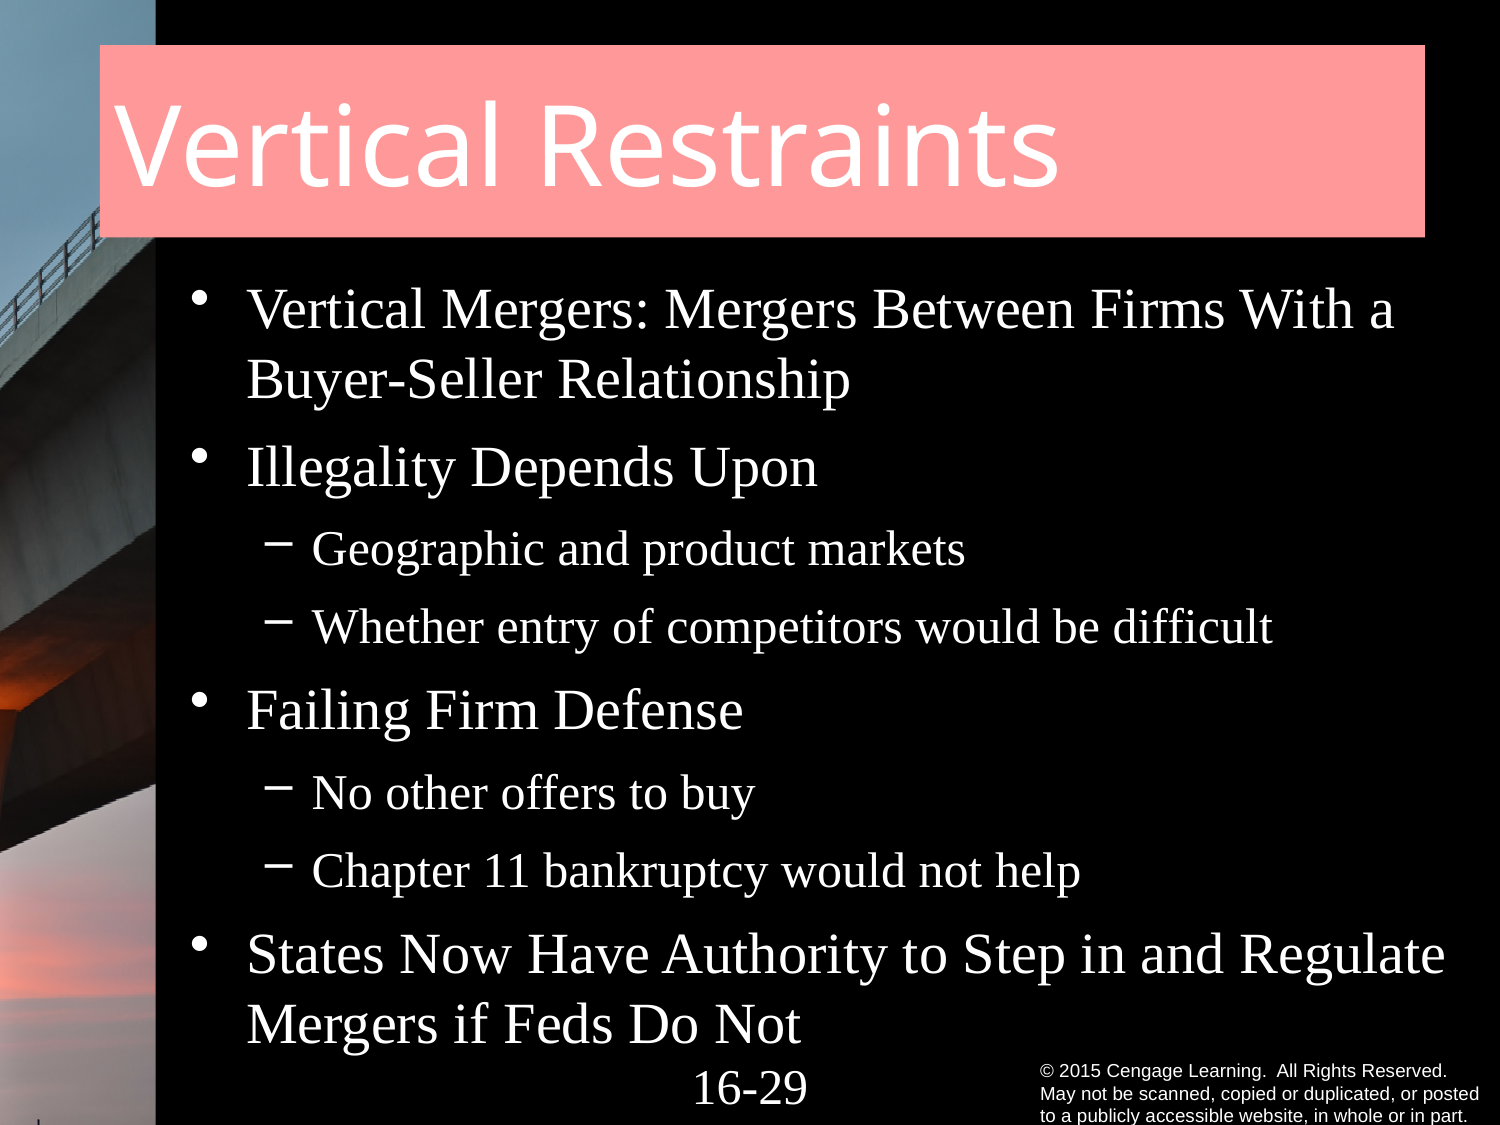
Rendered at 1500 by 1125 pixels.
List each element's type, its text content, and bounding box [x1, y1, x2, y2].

list Vertical Mergers: Mergers Between Firms With a Buyer-Seller Relationship Illegality Depends Upon Geographic and product markets Whether entry of competitors would be difficult Failing Firm Defense No other offers to buy Chapter 11 bankruptcy would not help States Now Have Authority to Step in and Regulate Mergers if Feds Do Not [174, 262, 1463, 1063]
title Vertical Restraints [99, 44, 1426, 238]
picture [0, 0, 155, 1125]
slide_number 16-28 [574, 1063, 926, 1125]
